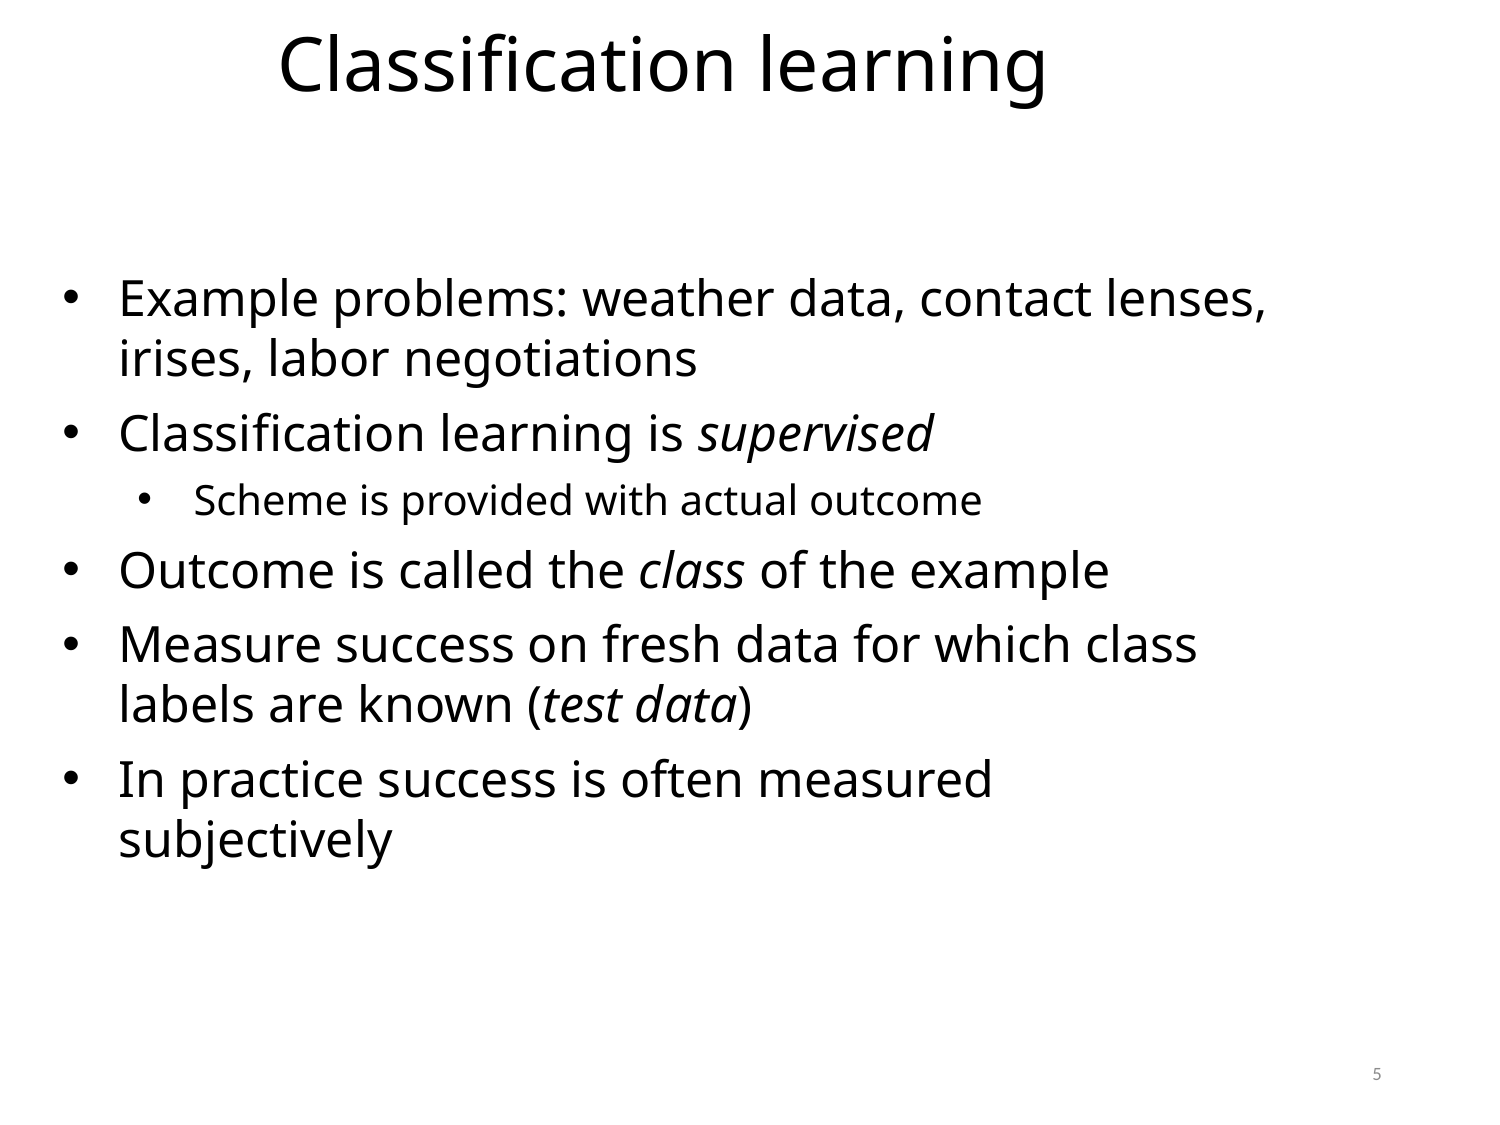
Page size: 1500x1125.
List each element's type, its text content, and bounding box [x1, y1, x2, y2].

slide_number 5 [1059, 1042, 1397, 1103]
title Classification learning [262, 0, 1500, 148]
text_box Example problems: weather data, contact lenses, irises, labor negotiations Classification learning is supervised Scheme is provided with actual outcome Outcome is called the class of the example Measure success on fresh data for which class labels are known (test data) In practice success is often measured subjectively [47, 259, 1285, 959]
